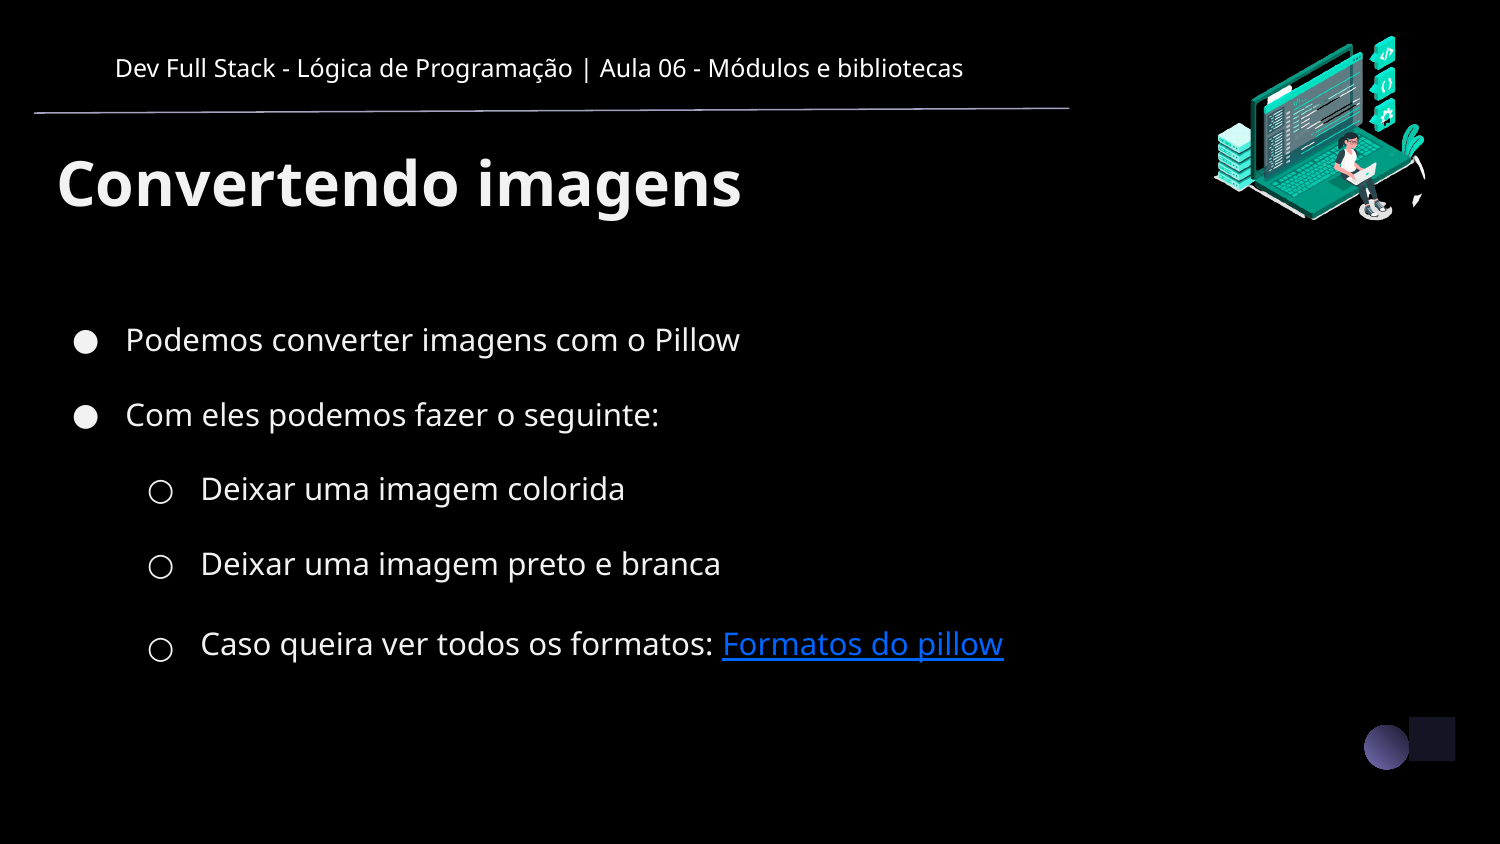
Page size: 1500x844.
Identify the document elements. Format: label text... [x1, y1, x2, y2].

text_box Dev Full Stack - Lógica de Programação | Aula 06 - Módulos e bibliotecas [99, 37, 1196, 98]
text_box Podemos converter imagens com o Pillow Com eles podemos fazer o seguinte: Deixar uma imagem colorida Deixar uma imagem preto e branca Caso queira ver todos os formatos: Formatos do pillow [35, 267, 1432, 683]
picture [1201, 18, 1432, 249]
title Convertendo imagens [56, 144, 1471, 286]
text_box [33, 107, 1070, 114]
